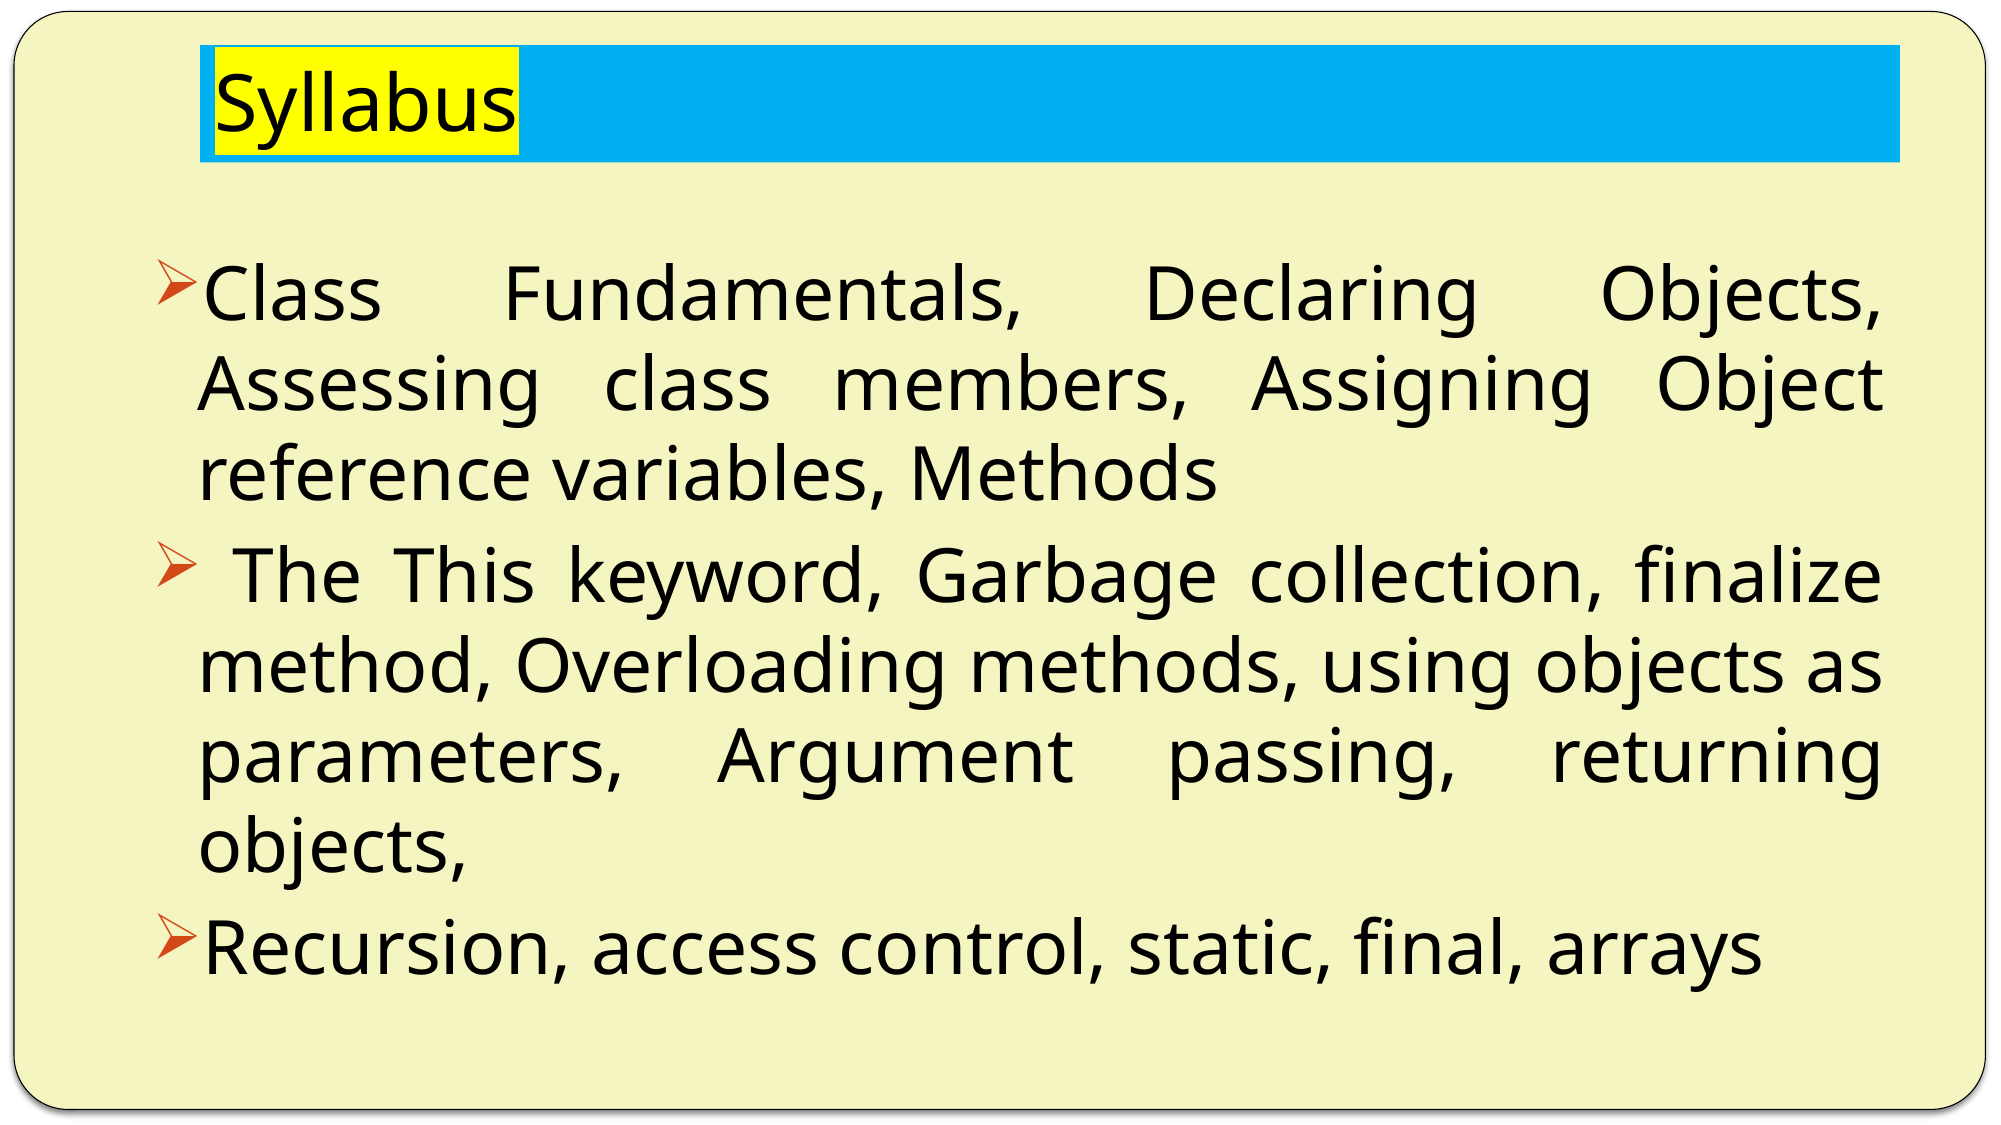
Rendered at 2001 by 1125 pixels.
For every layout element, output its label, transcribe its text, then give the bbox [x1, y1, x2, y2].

list Class Fundamentals, Declaring Objects, Assessing class members, Assigning Object reference variables, Methods The This keyword, Garbage collection, finalize method, Overloading methods, using objects as parameters, Argument passing, returning objects, Recursion, access control, static, final, arrays [137, 237, 1900, 988]
title Syllabus [200, 45, 1900, 163]
